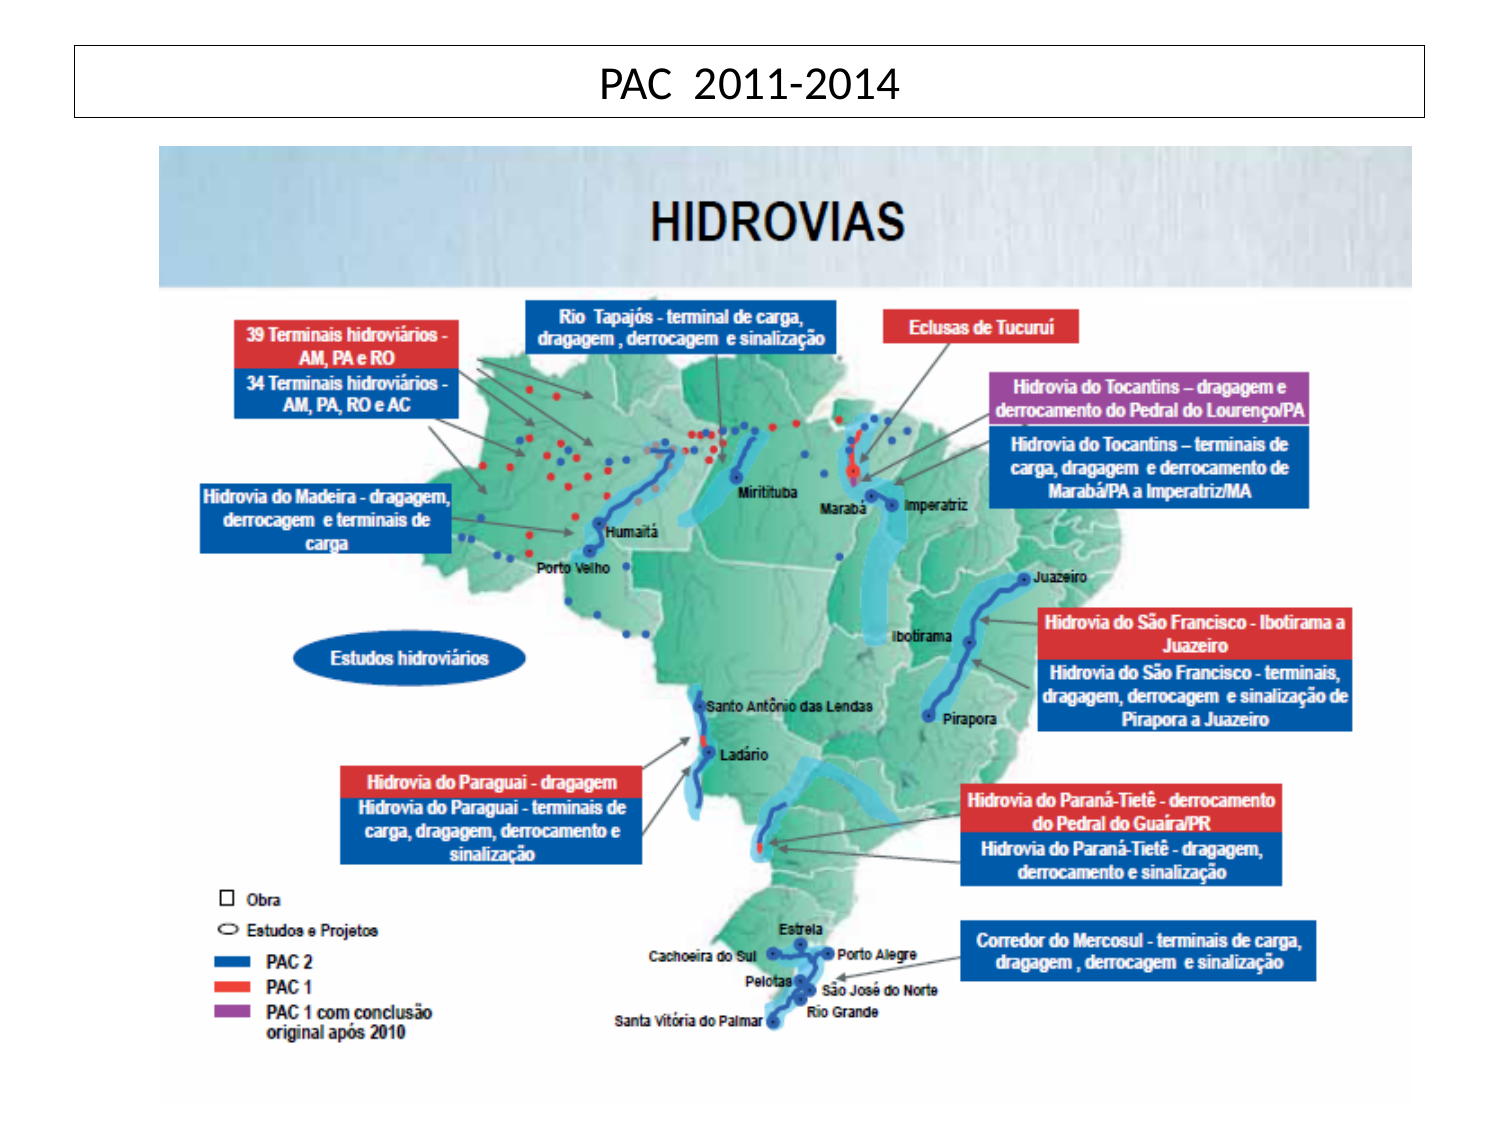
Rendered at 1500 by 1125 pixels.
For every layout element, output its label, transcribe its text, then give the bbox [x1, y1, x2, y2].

text_box PAC 2011-2014 [74, 45, 1425, 118]
picture [159, 145, 1412, 1104]
